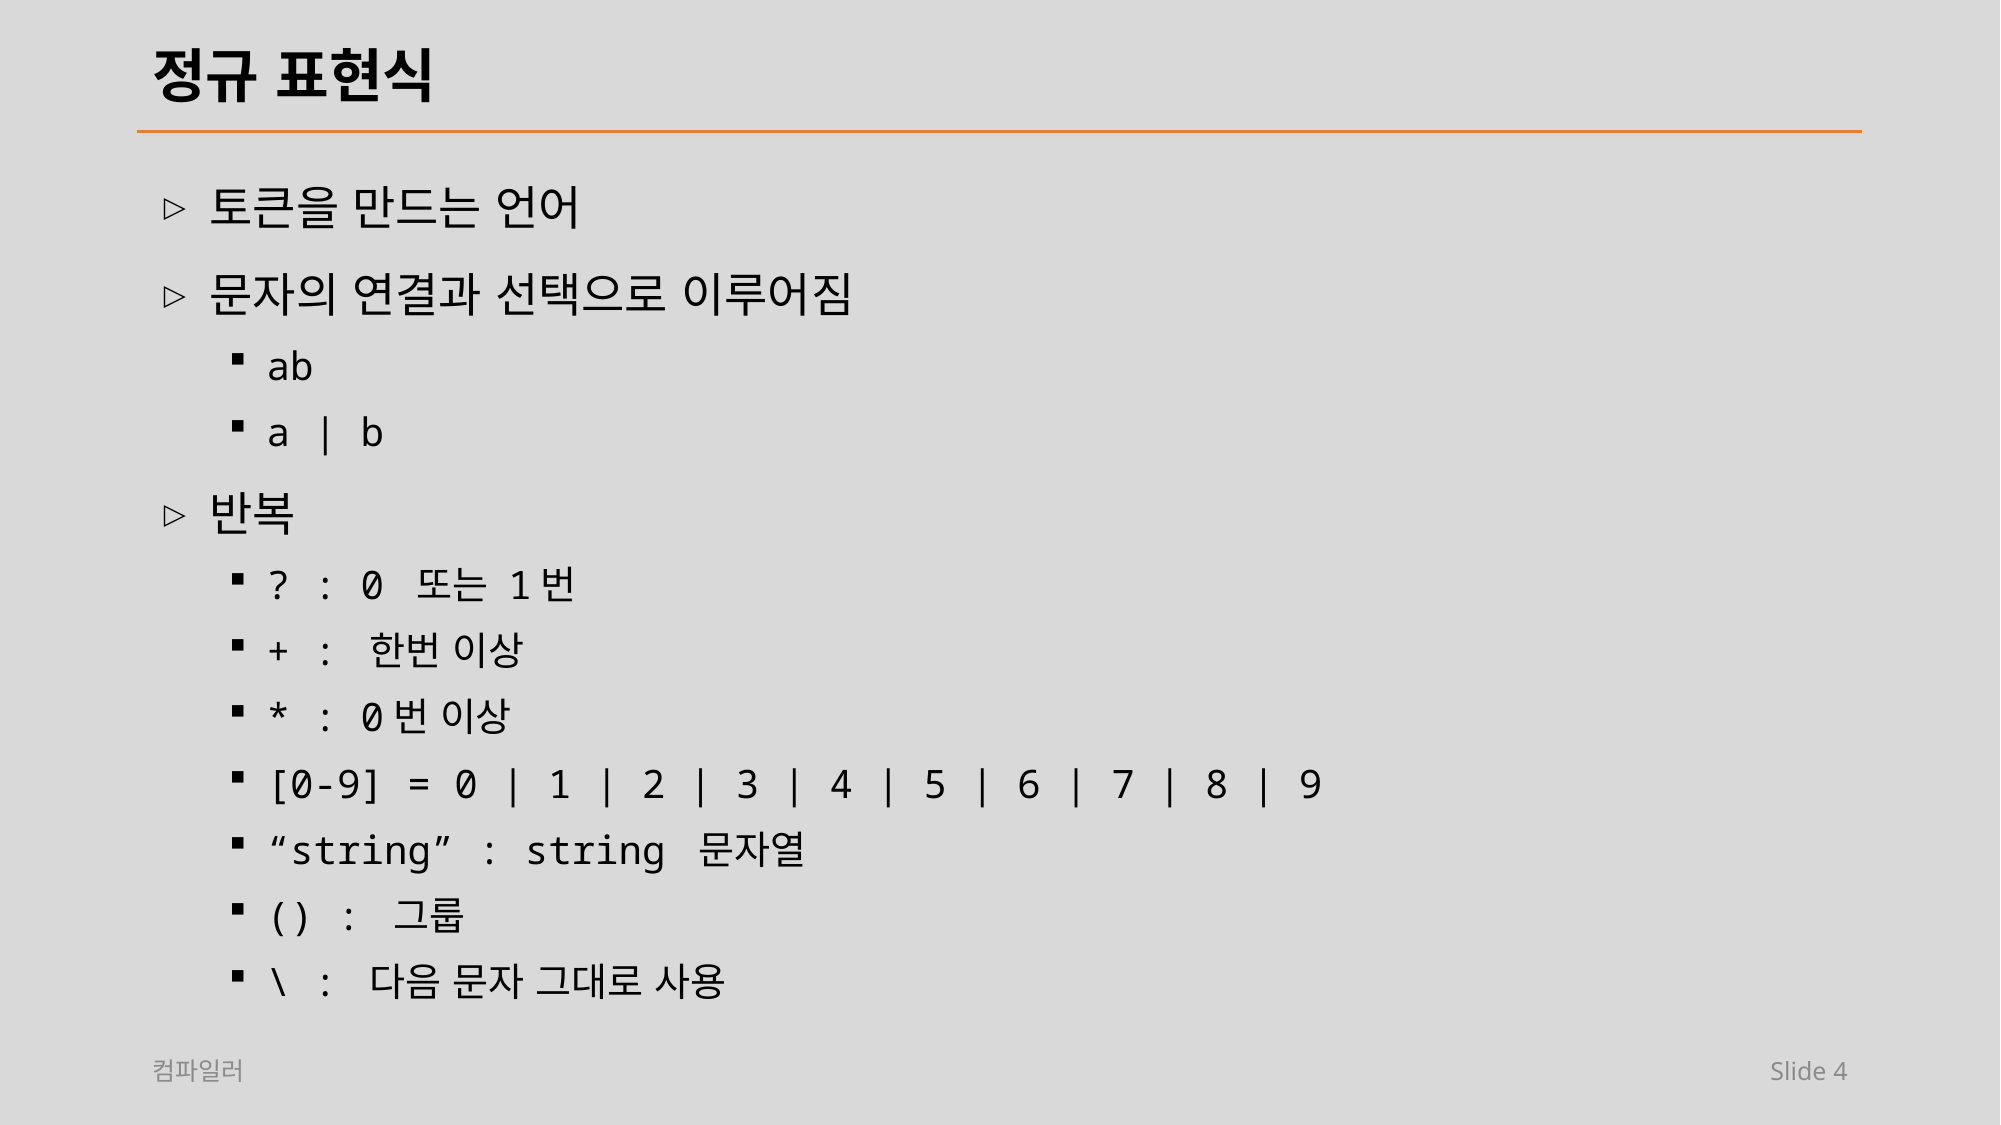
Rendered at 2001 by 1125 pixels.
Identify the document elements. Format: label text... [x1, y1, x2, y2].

footer 컴파일러 [137, 1040, 531, 1101]
slide_number Slide 4 [1412, 1042, 1863, 1103]
title 정규 표현식 [137, 33, 1863, 124]
list 토큰을 만드는 언어 문자의 연결과 선택으로 이루어짐 ab a | b 반복 ? : 0 또는 1번 + : 한번 이상 * : 0번 이상 [0-9] = 0 | 1 | 2 | 3 | 4 | 5 | 6 | 7 | 8 | 9 “string” : string 문자열 () : 그룹 \ : 다음 문자 그대로 사용 [137, 159, 1863, 1014]
